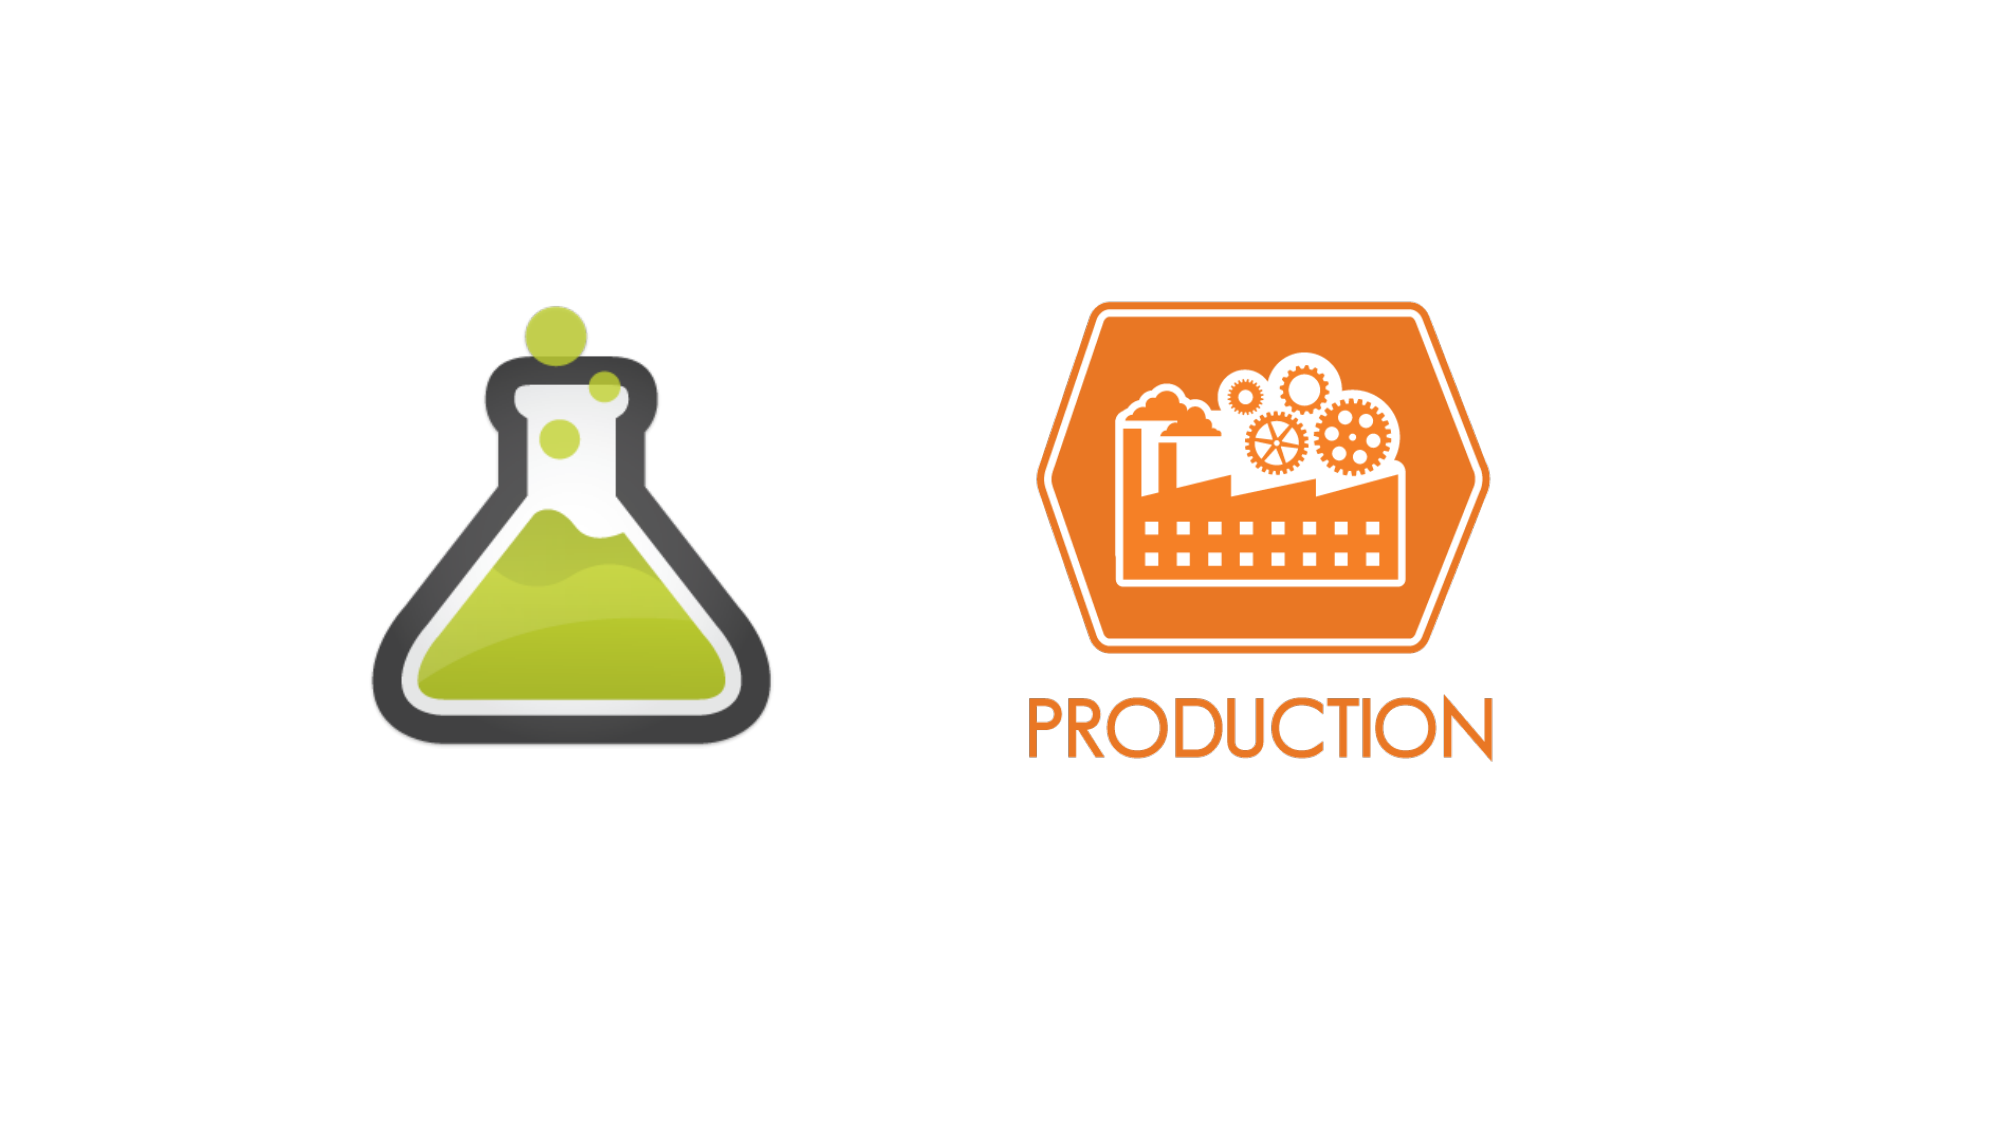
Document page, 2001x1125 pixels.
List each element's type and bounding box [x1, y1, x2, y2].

picture [986, 251, 1538, 803]
picture [369, 305, 774, 749]
